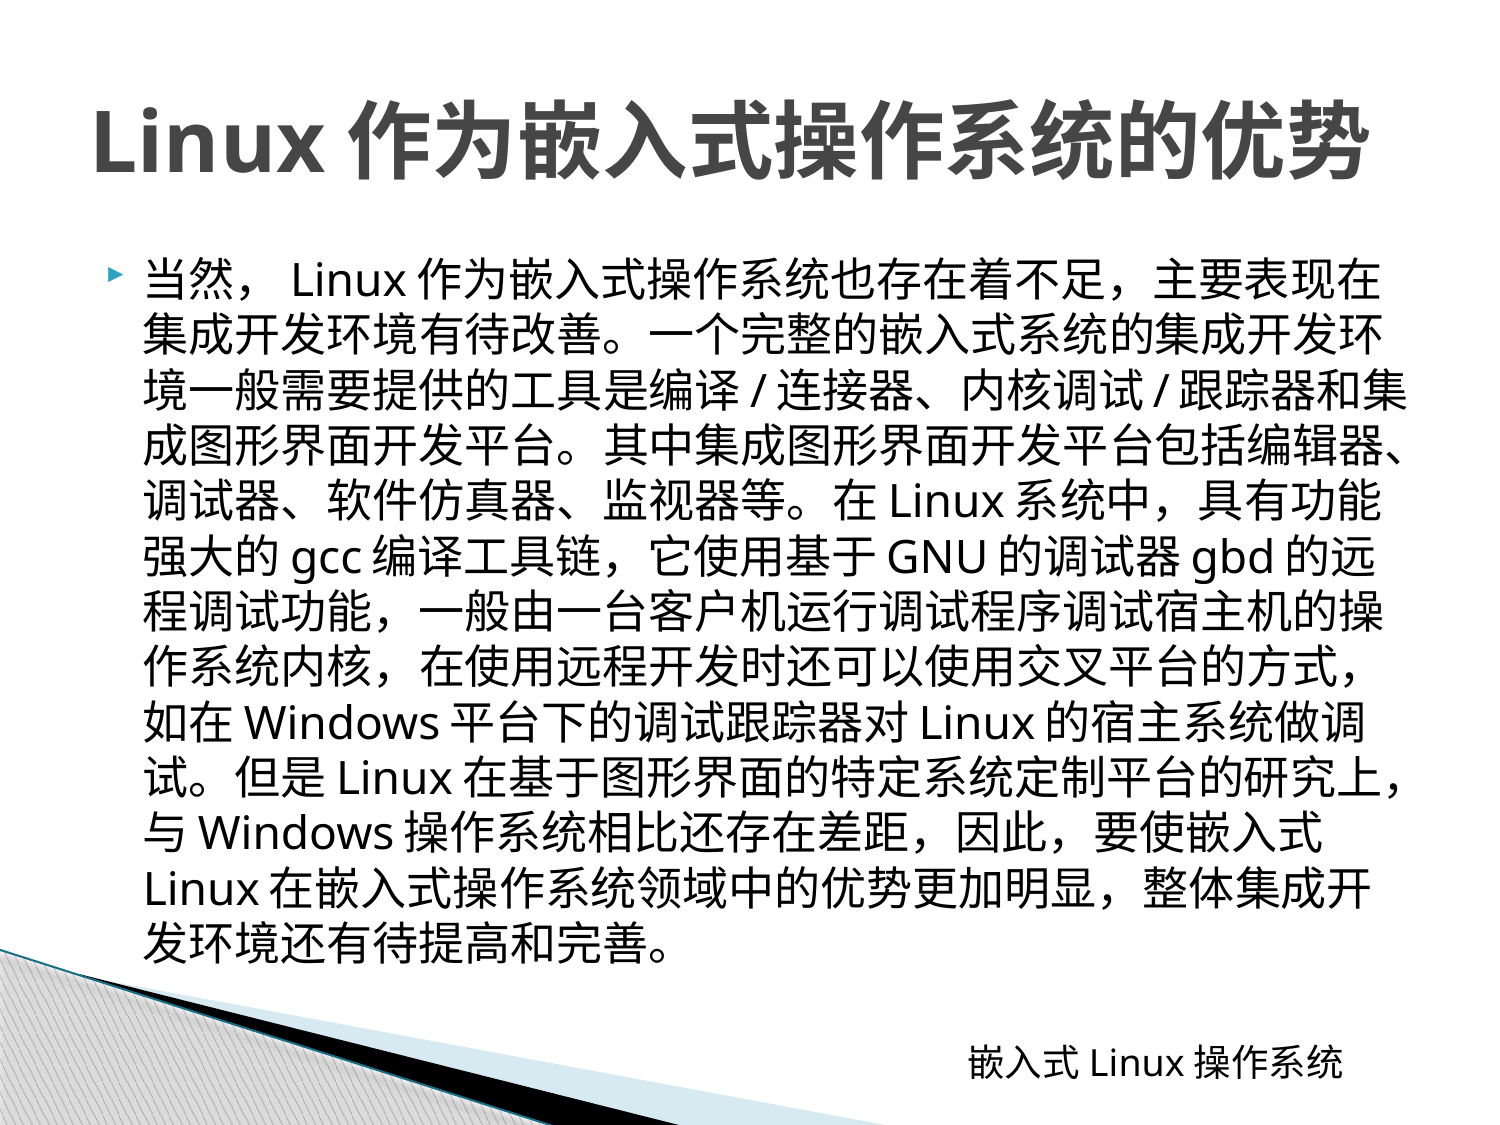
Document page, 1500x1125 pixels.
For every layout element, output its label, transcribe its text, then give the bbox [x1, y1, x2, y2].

list 当然，Linux作为嵌入式操作系统也存在着不足，主要表现在集成开发环境有待改善。一个完整的嵌入式系统的集成开发环境一般需要提供的工具是编译/连接器、内核调试/跟踪器和集成图形界面开发平台。其中集成图形界面开发平台包括编辑器、调试器、软件仿真器、监视器等。在Linux系统中，具有功能强大的gcc编译工具链，它使用基于GNU的调试器gbd的远程调试功能，一般由一台客户机运行调试程序调试宿主机的操作系统内核，在使用远程开发时还可以使用交叉平台的方式，如在Windows平台下的调试跟踪器对Linux的宿主系统做调试。但是Linux在基于图形界面的特定系统定制平台的研究上，与Windows操作系统相比还存在差距，因此，要使嵌入式Linux在嵌入式操作系统领域中的优势更加明显，整体集成开发环境还有待提高和完善。 [75, 243, 1425, 986]
title Linux作为嵌入式操作系统的优势 [75, 45, 1425, 233]
text_box 嵌入式Linux操作系统 [867, 1031, 1430, 1091]
